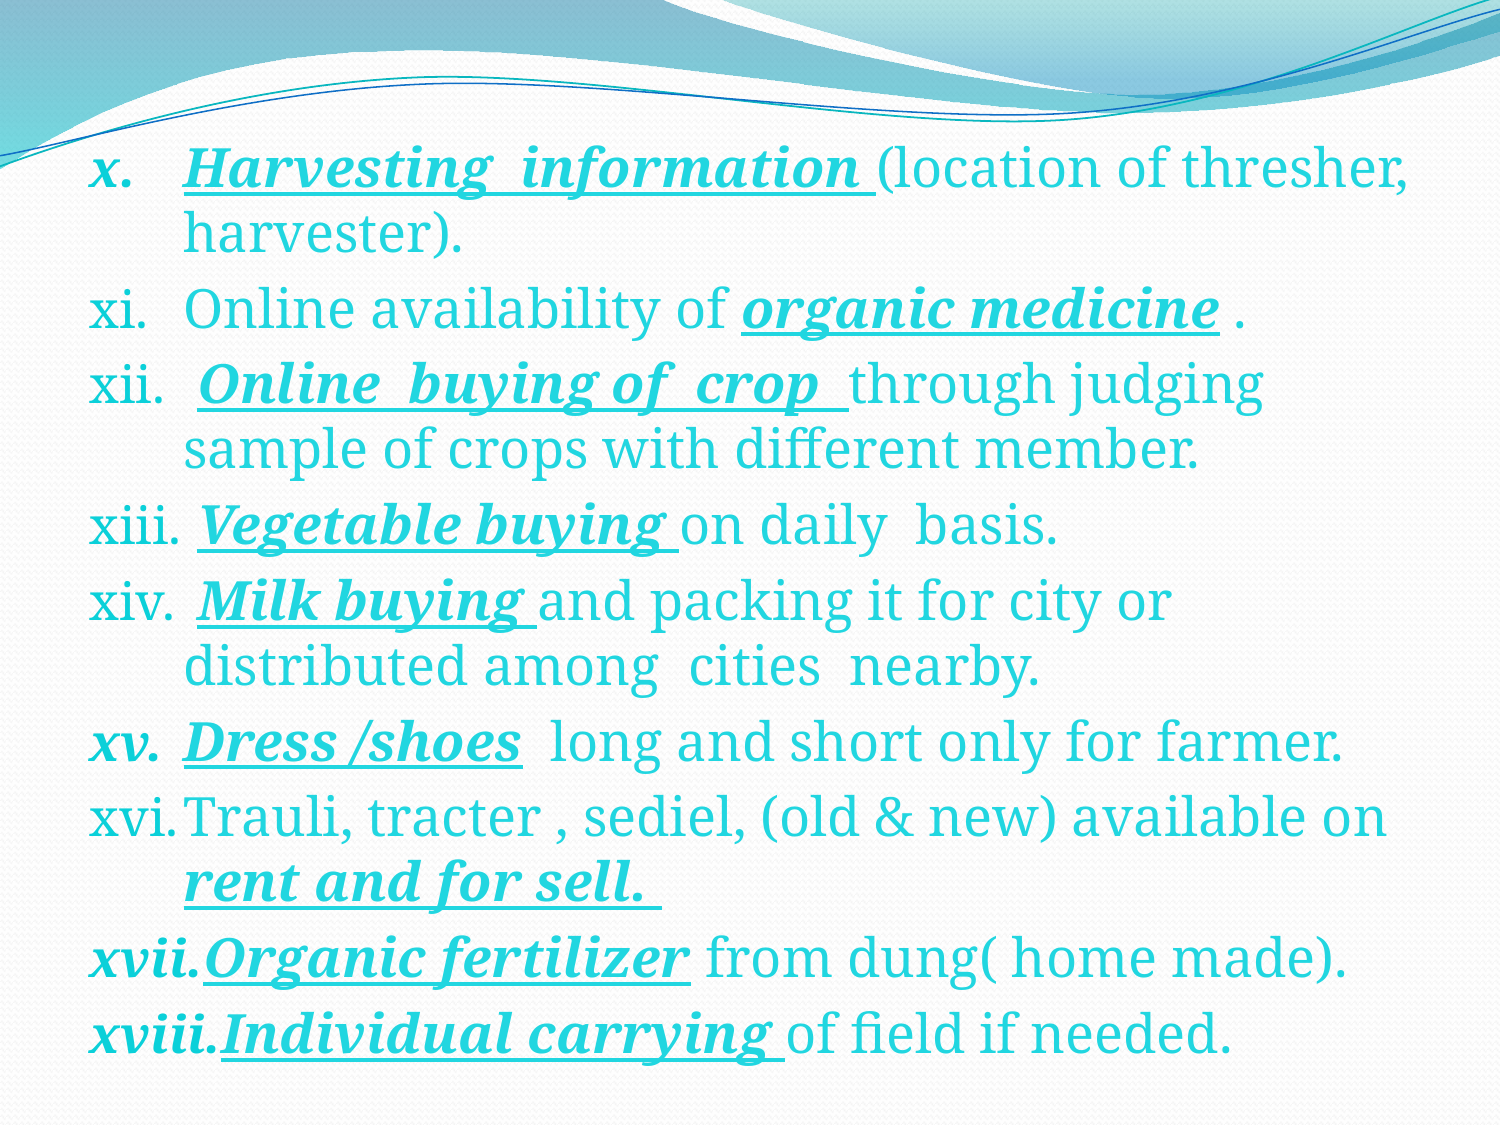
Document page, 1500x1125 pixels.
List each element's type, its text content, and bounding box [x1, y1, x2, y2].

list Harvesting information (location of thresher, harvester). Online availability of organic medicine . Online buying of crop through judging sample of crops with different member. Vegetable buying on daily basis. Milk buying and packing it for city or distributed among cities nearby. Dress /shoes long and short only for farmer. Trauli, tracter , sediel, (old & new) available on rent and for sell. Organic fertilizer from dung( home made). Individual carrying of field if needed. [75, 50, 1425, 1125]
